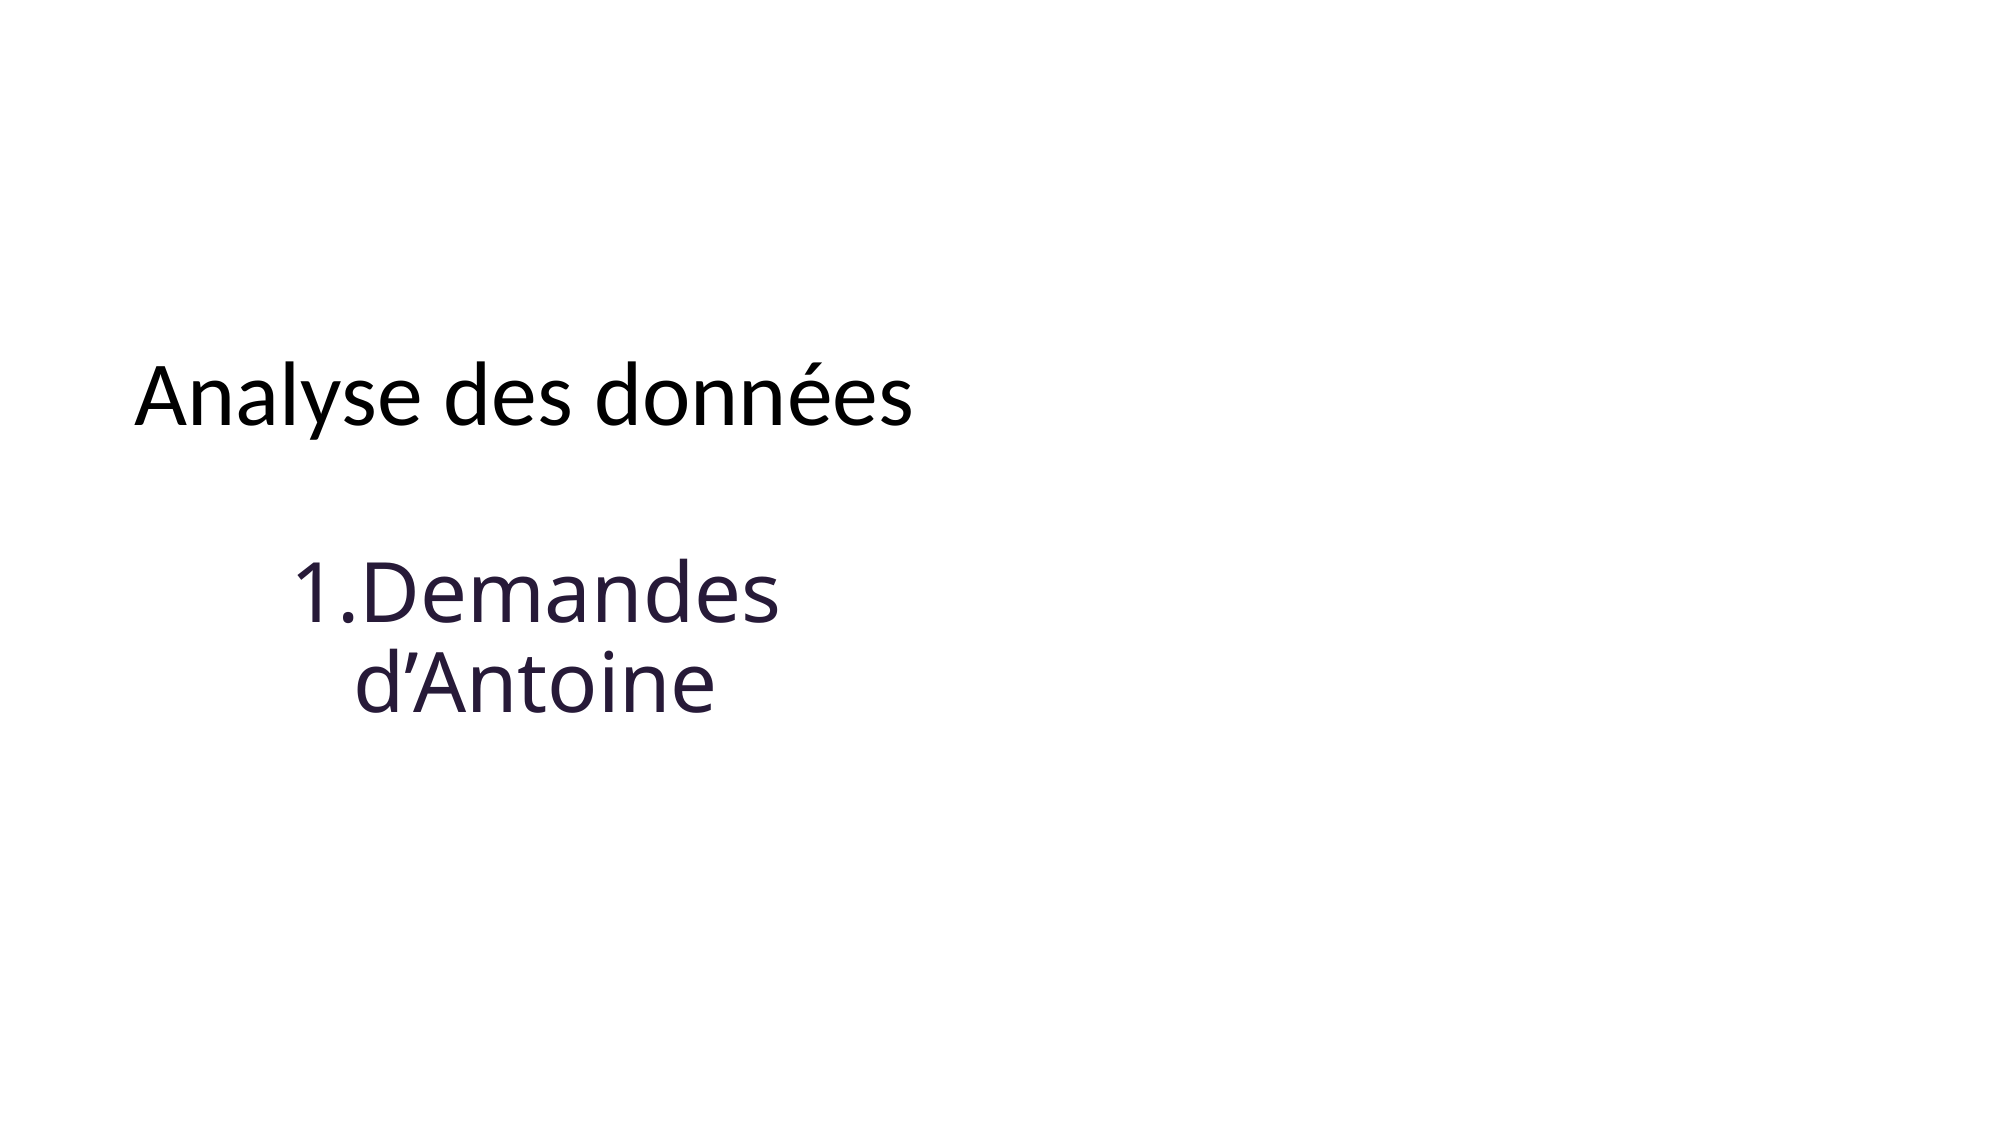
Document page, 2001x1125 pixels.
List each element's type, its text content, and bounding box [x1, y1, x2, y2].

list Analyse des données 1.Demandes d’Antoine [97, 181, 1822, 896]
